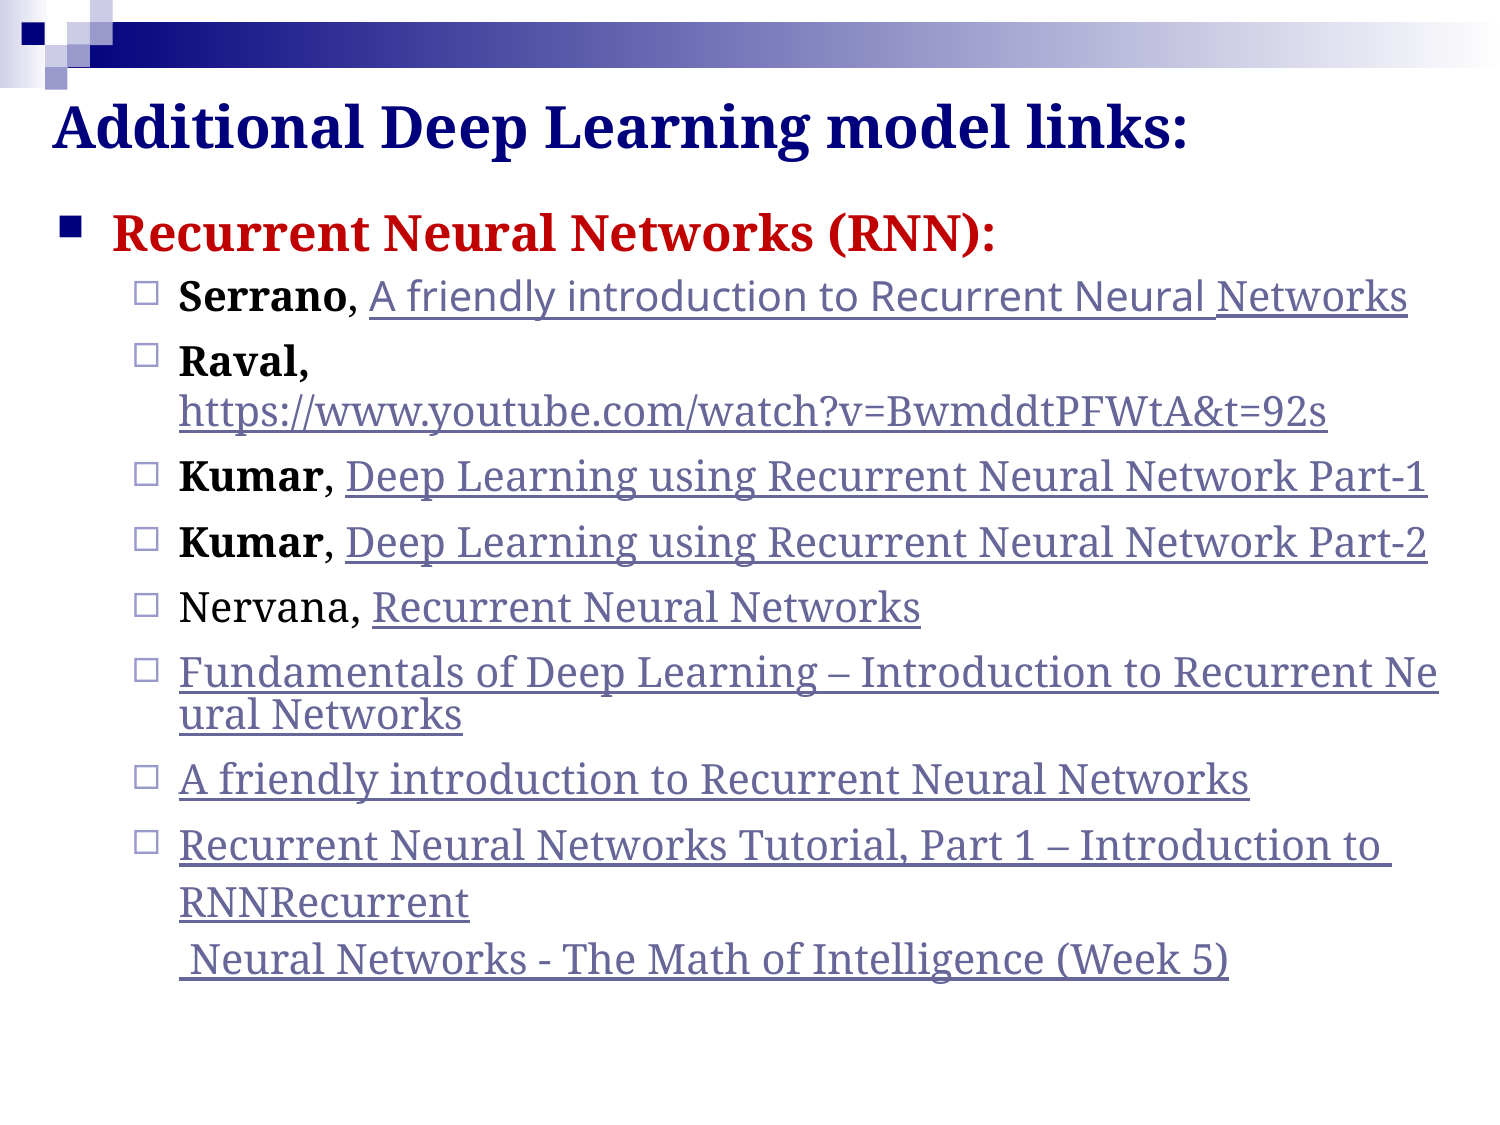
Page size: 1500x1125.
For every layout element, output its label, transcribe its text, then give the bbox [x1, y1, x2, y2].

title Additional Deep Learning model links: [37, 62, 1463, 188]
list Recurrent Neural Networks (RNN): Serrano, ﻿A friendly introduction to Recurrent Neural Networks Raval, https://www.youtube.com/watch?v=BwmddtPFWtA&t=92s Kumar, Deep Learning using Recurrent Neural Network Part-1 Kumar, Deep Learning using Recurrent Neural Network Part-2 Nervana, Recurrent Neural Networks Fundamentals of Deep Learning – Introduction to Recurrent Neural Networks A friendly introduction to Recurrent Neural Networks Recurrent Neural Networks Tutorial, Part 1 – Introduction to RNNRecurrent Neural Networks - The Math of Intelligence (Week 5) [41, 193, 1475, 1113]
